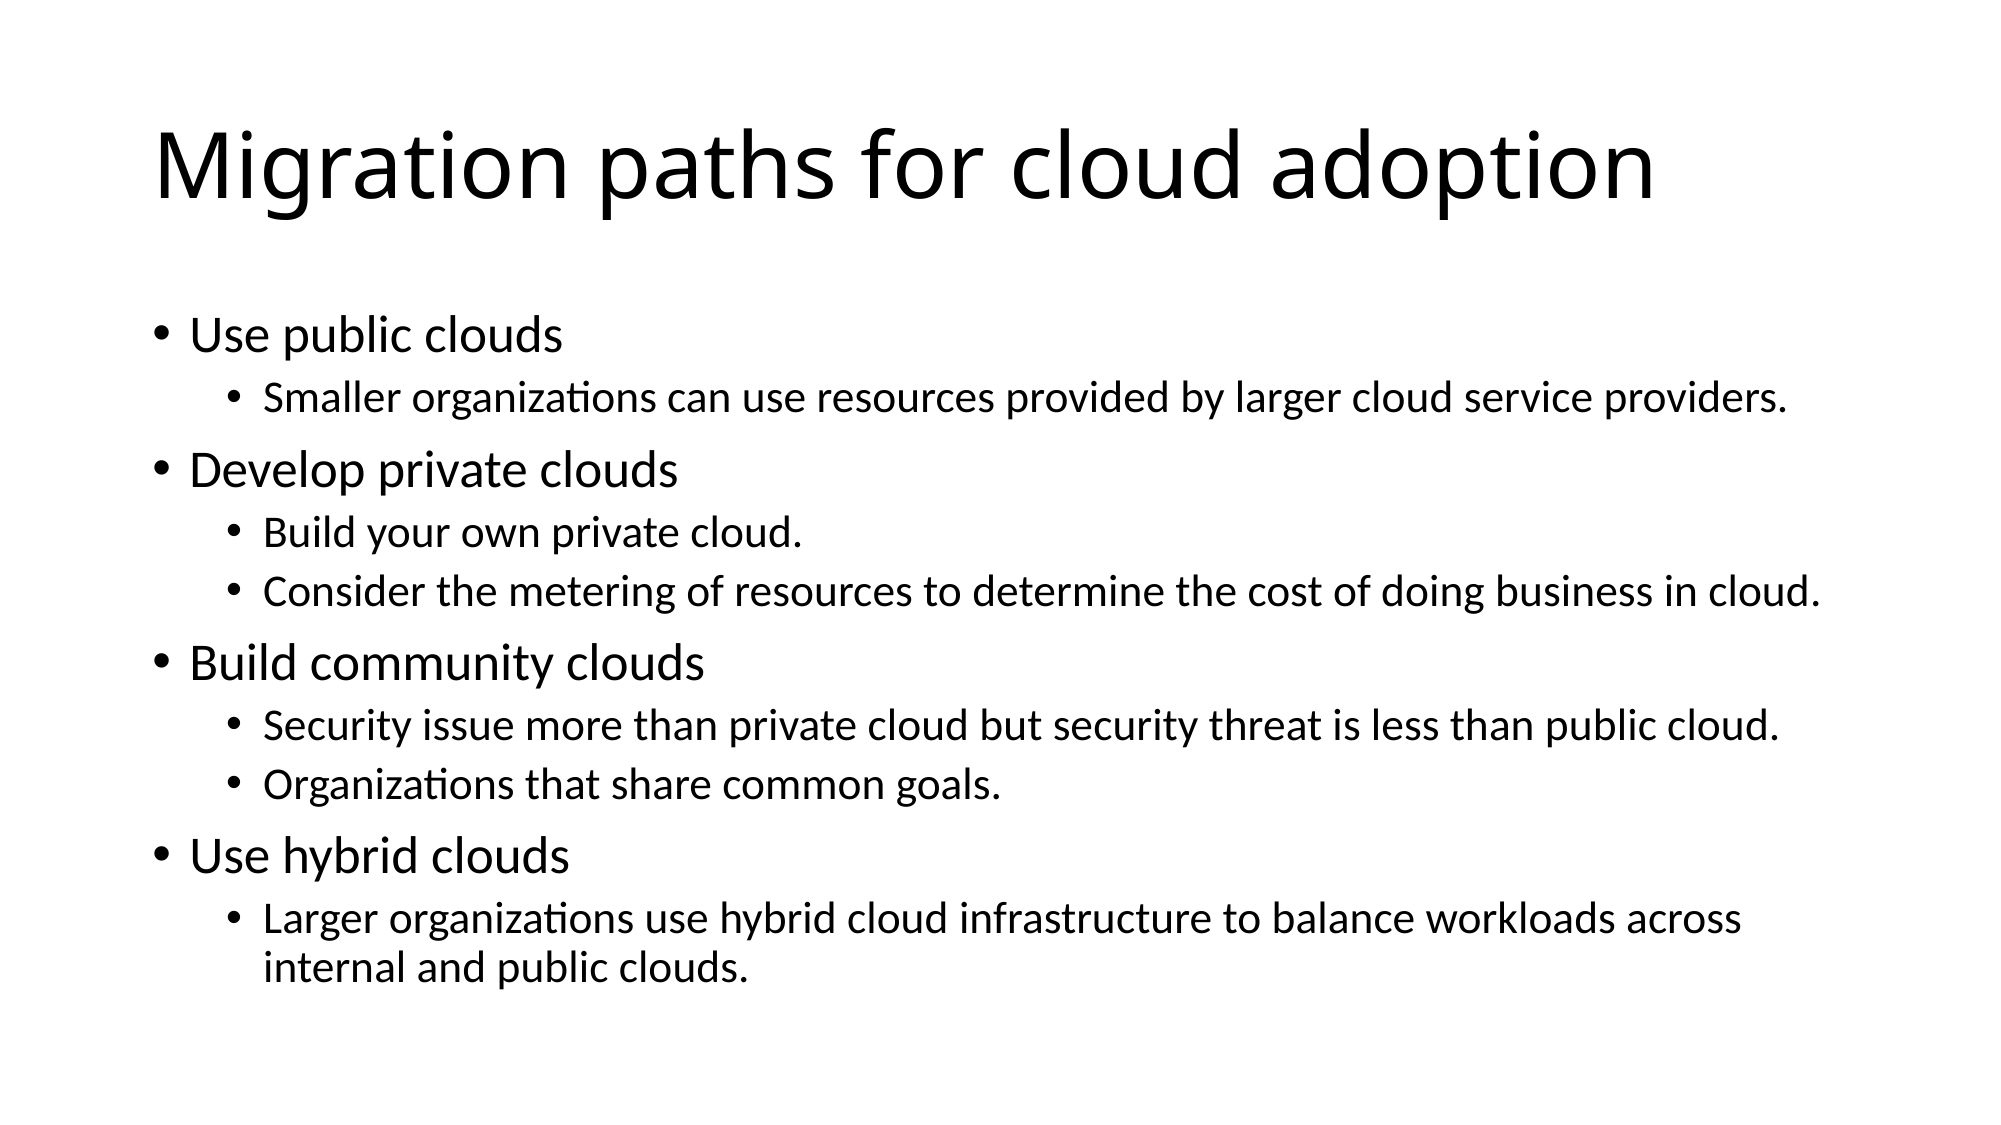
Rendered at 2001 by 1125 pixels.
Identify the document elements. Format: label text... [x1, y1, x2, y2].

list Use public clouds Smaller organizations can use resources provided by larger cloud service providers. Develop private clouds Build your own private cloud. Consider the metering of resources to determine the cost of doing business in cloud. Build community clouds Security issue more than private cloud but security threat is less than public cloud. Organizations that share common goals. Use hybrid clouds Larger organizations use hybrid cloud infrastructure to balance workloads across internal and public clouds. [137, 299, 1863, 1014]
title Migration paths for cloud adoption [137, 59, 1863, 278]
